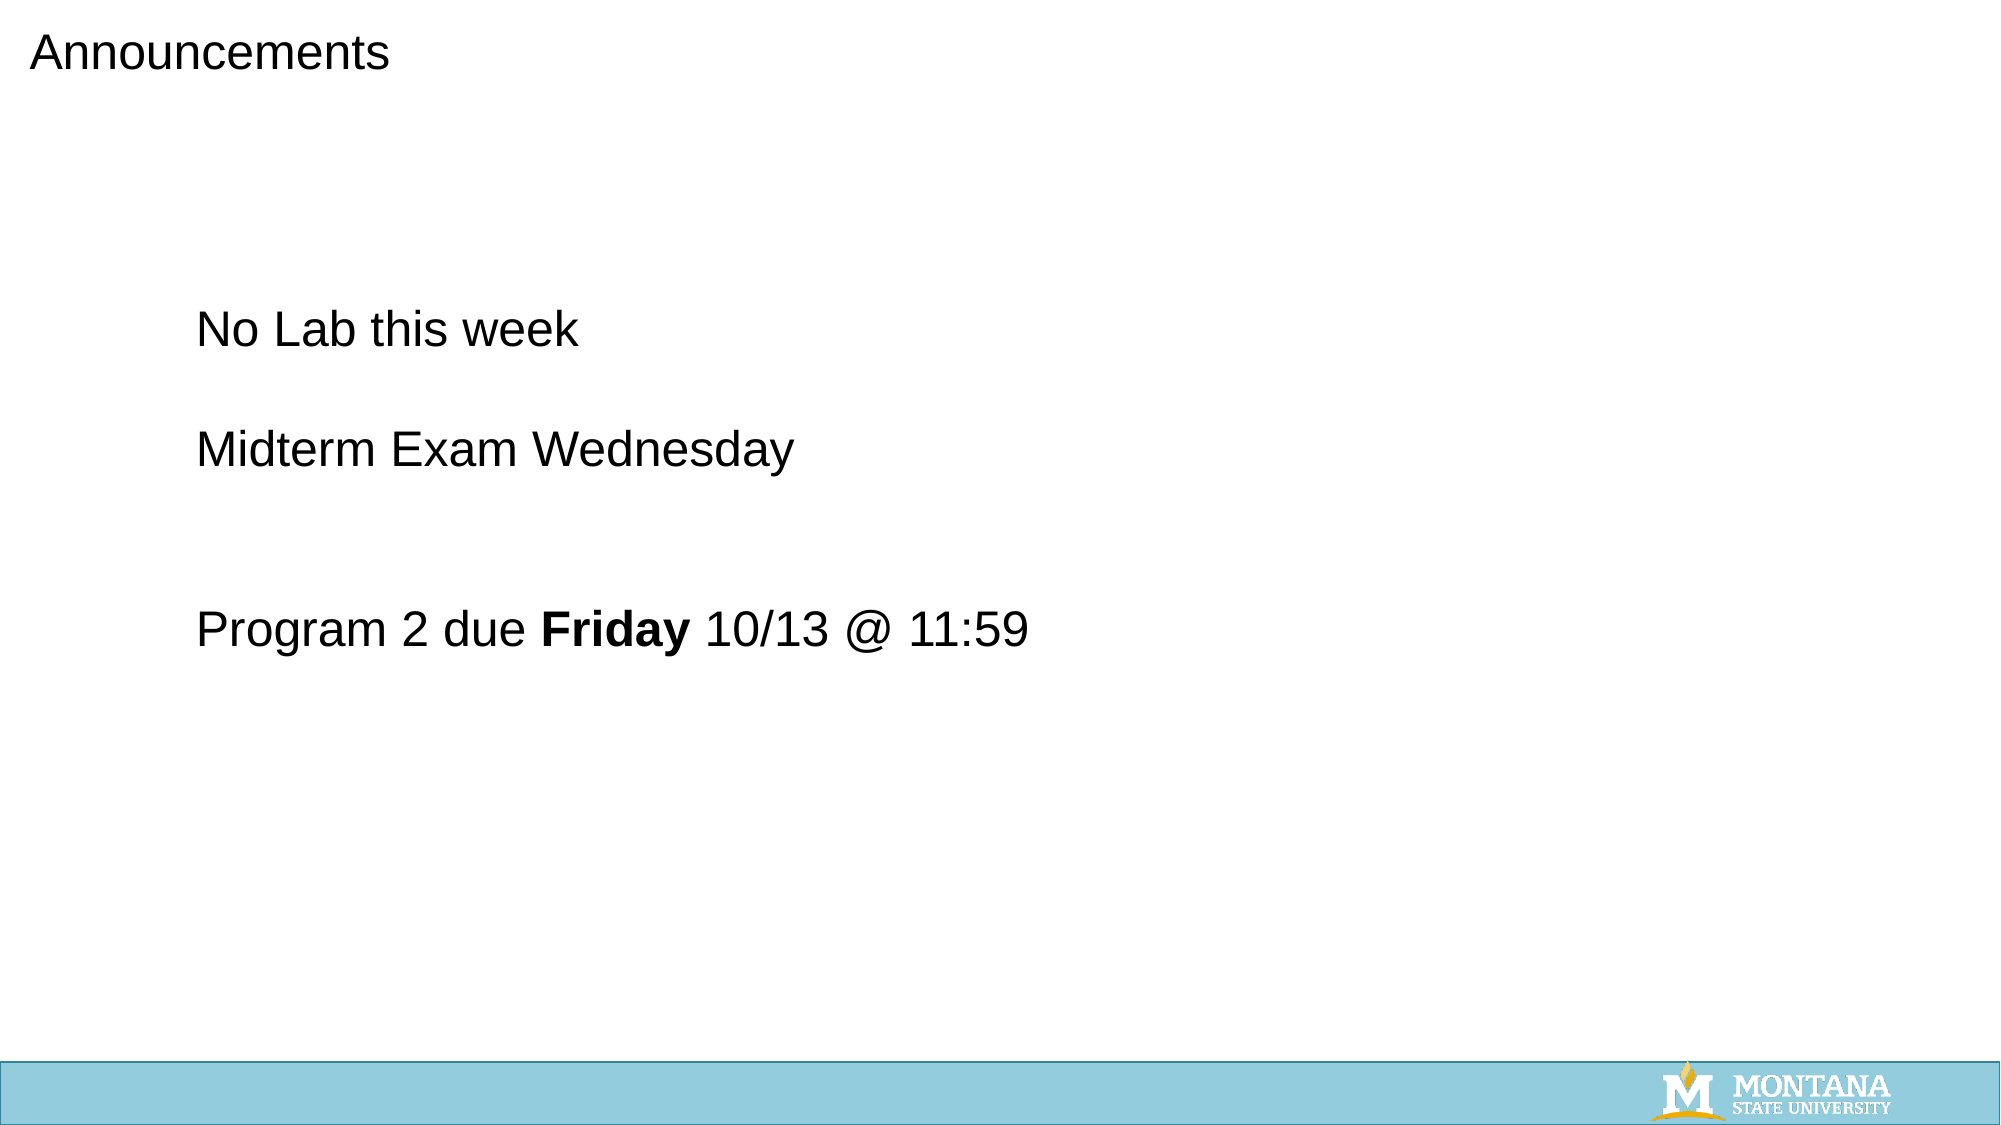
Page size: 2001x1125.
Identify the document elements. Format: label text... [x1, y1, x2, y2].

picture [1649, 1060, 1892, 1122]
text_box Announcements [14, 12, 406, 88]
text_box No Lab this week Midterm Exam Wednesday Program 2 due Friday 10/13 @ 11:59 [181, 288, 1045, 844]
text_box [1892, 1060, 2000, 1125]
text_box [0, 1060, 1647, 1125]
